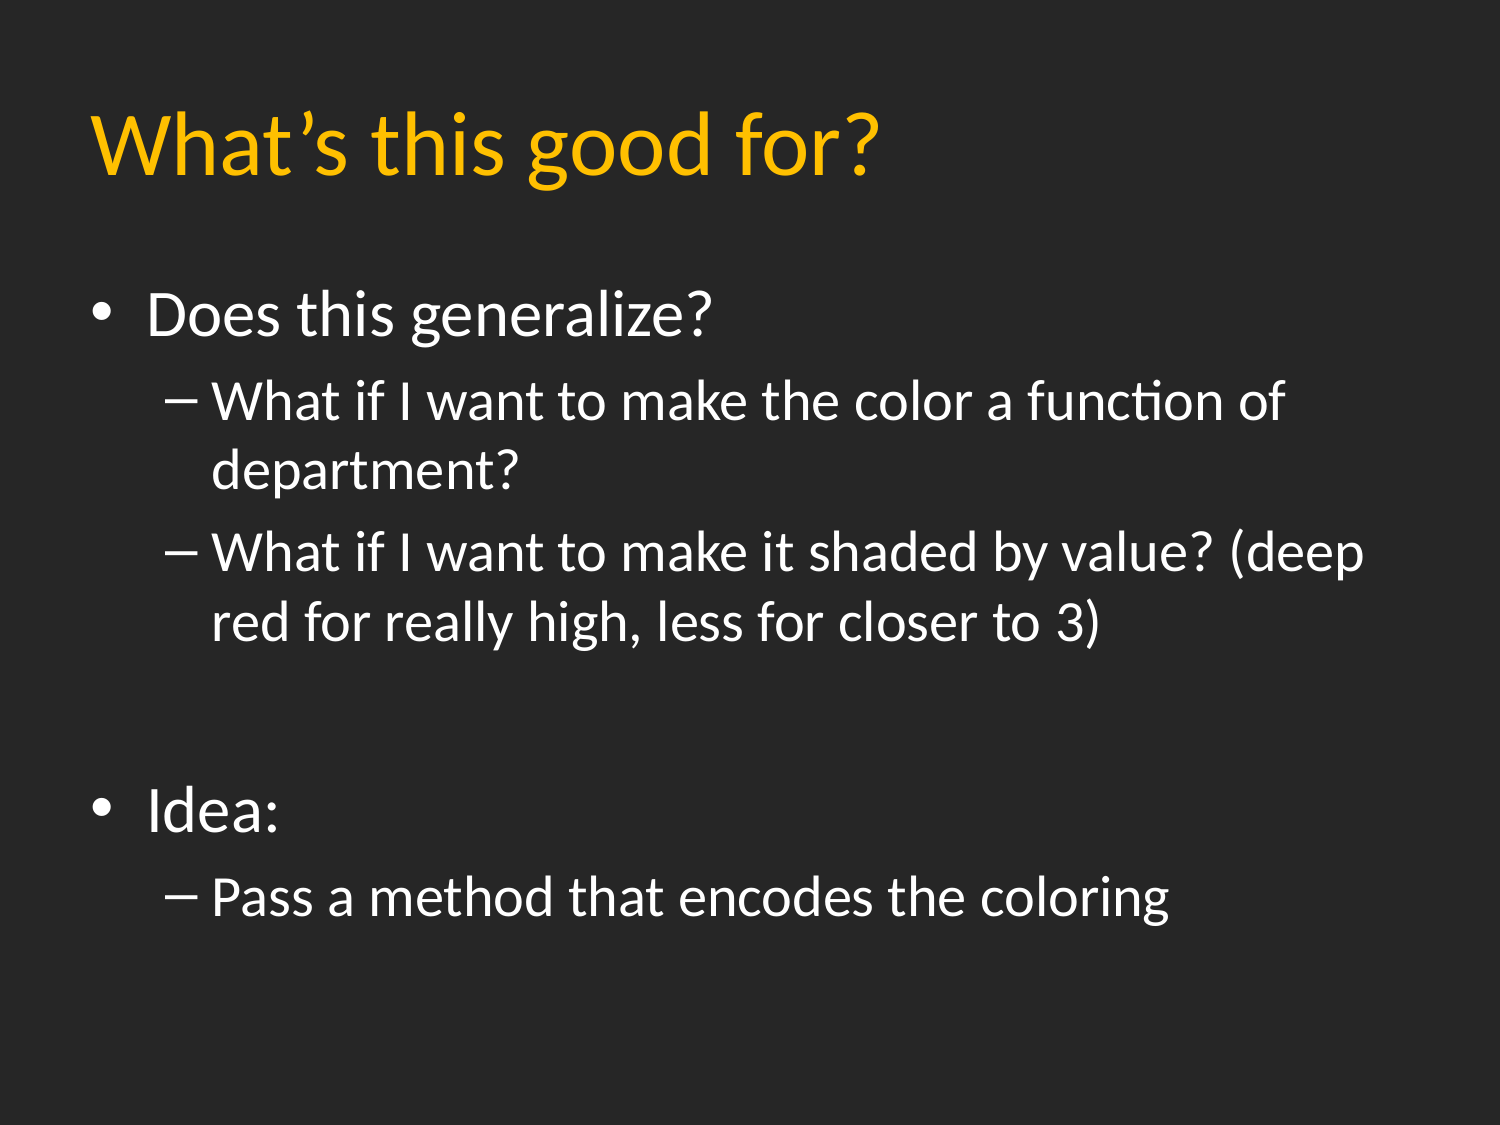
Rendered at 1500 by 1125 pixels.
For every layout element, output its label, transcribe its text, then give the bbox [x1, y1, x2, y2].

title What’s this good for? [75, 45, 1425, 233]
list Does this generalize? What if I want to make the color a function of department? What if I want to make it shaded by value? (deep red for really high, less for closer to 3) Idea: Pass a method that encodes the coloring [75, 262, 1425, 1005]
